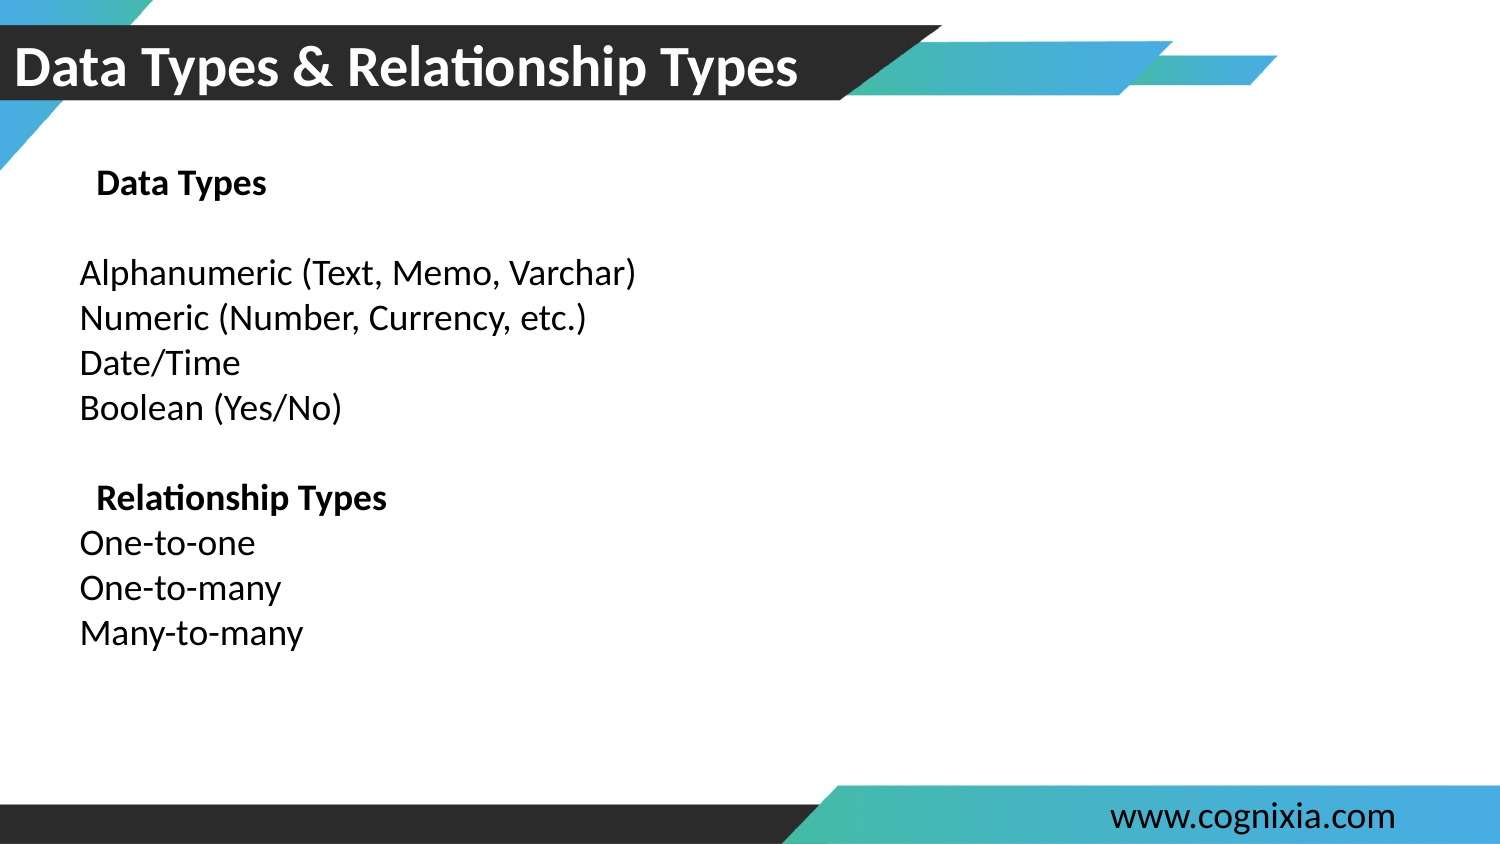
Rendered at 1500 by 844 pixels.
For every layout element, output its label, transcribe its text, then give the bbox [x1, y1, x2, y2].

list Data Types Alphanumeric (Text, Memo, Varchar) Numeric (Number, Currency, etc.) Date/Time Boolean (Yes/No) Relationship Types One-to-one One-to-many Many-to-many [64, 150, 1341, 707]
title Data Types & Relationship Types [0, 20, 869, 103]
picture [0, 0, 1500, 844]
